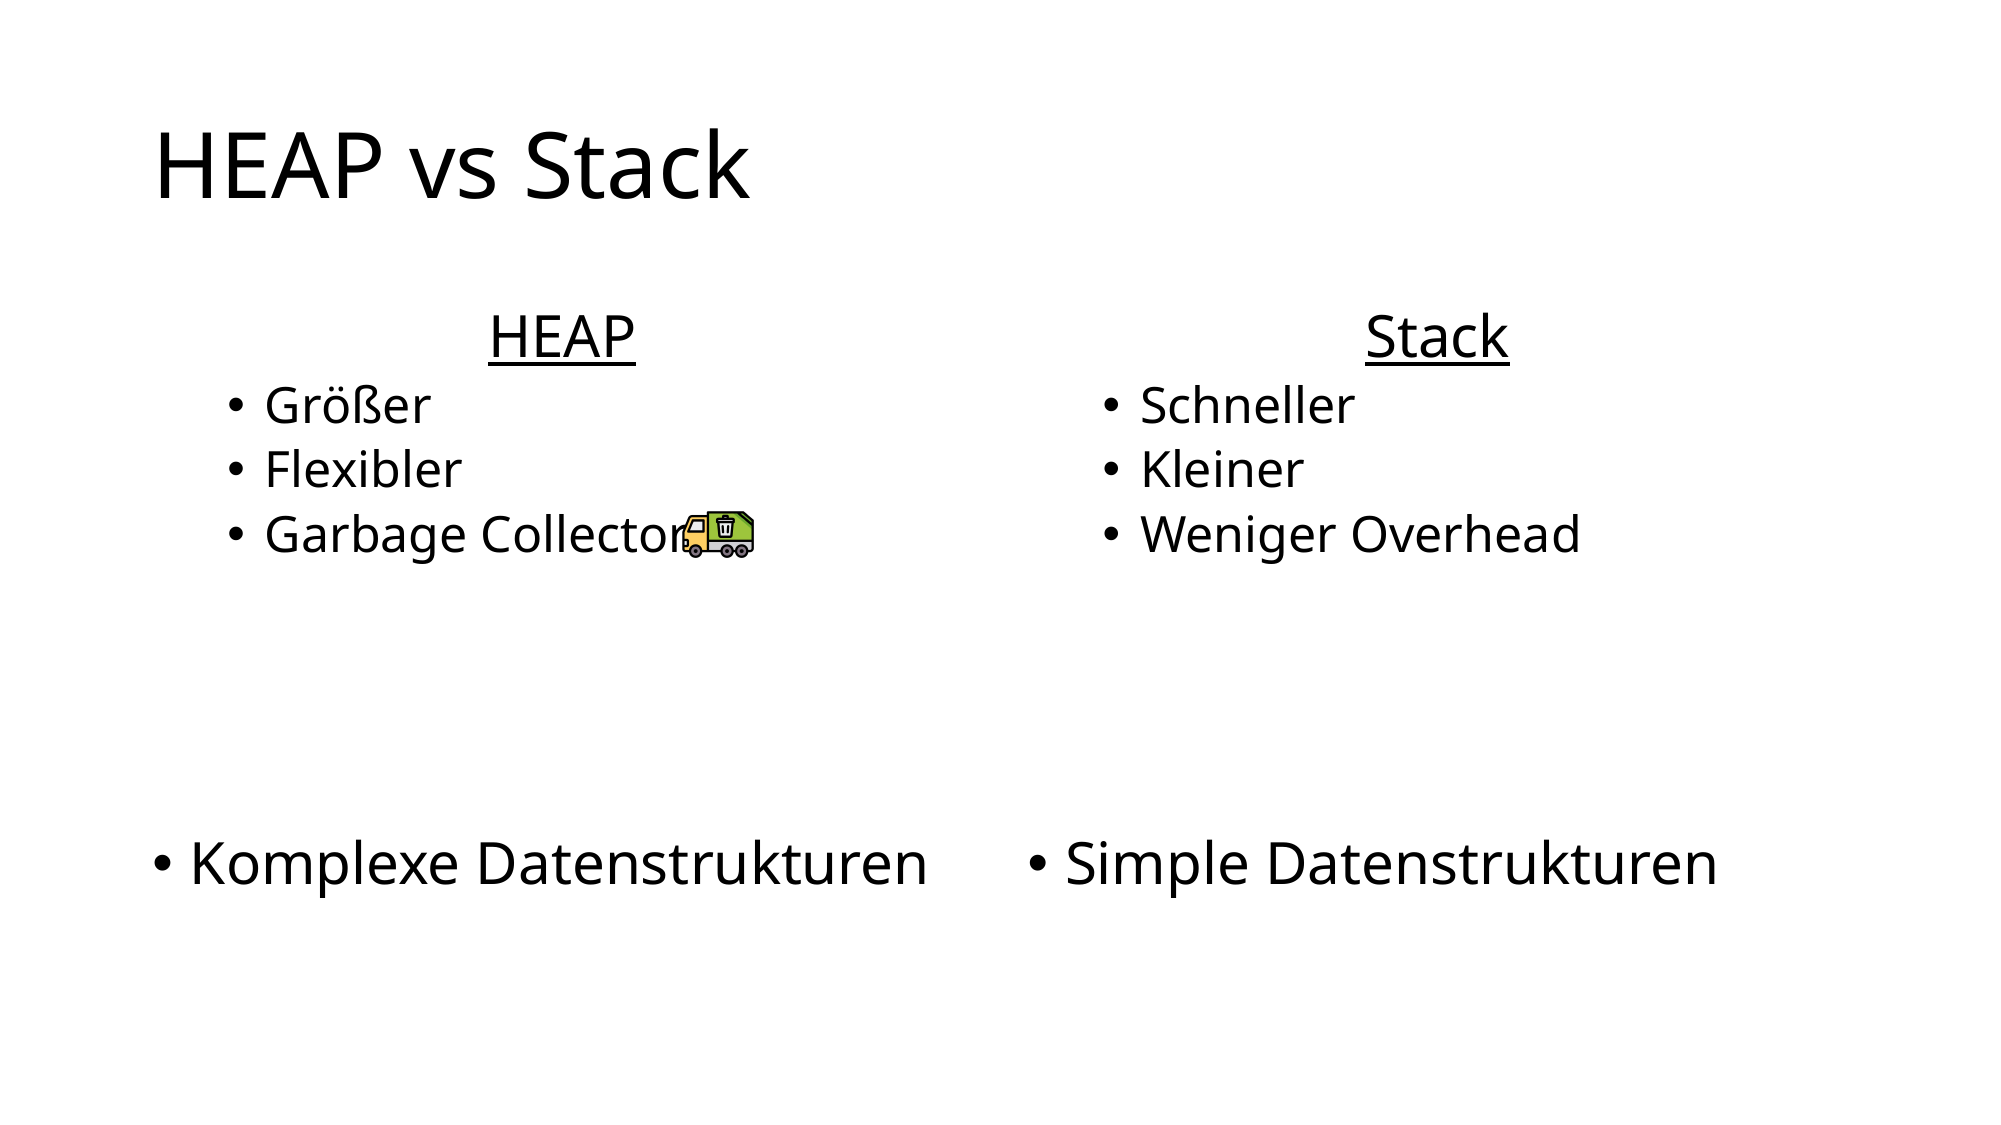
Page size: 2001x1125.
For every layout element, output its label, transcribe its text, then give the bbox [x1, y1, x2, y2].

title HEAP vs Stack [137, 59, 1863, 278]
list HEAP Größer Flexibler Garbage Collector Komplexe Datenstrukturen [137, 299, 988, 1014]
picture [680, 497, 756, 572]
list Stack Schneller Kleiner Weniger Overhead Simple Datenstrukturen [1012, 299, 1863, 1014]
